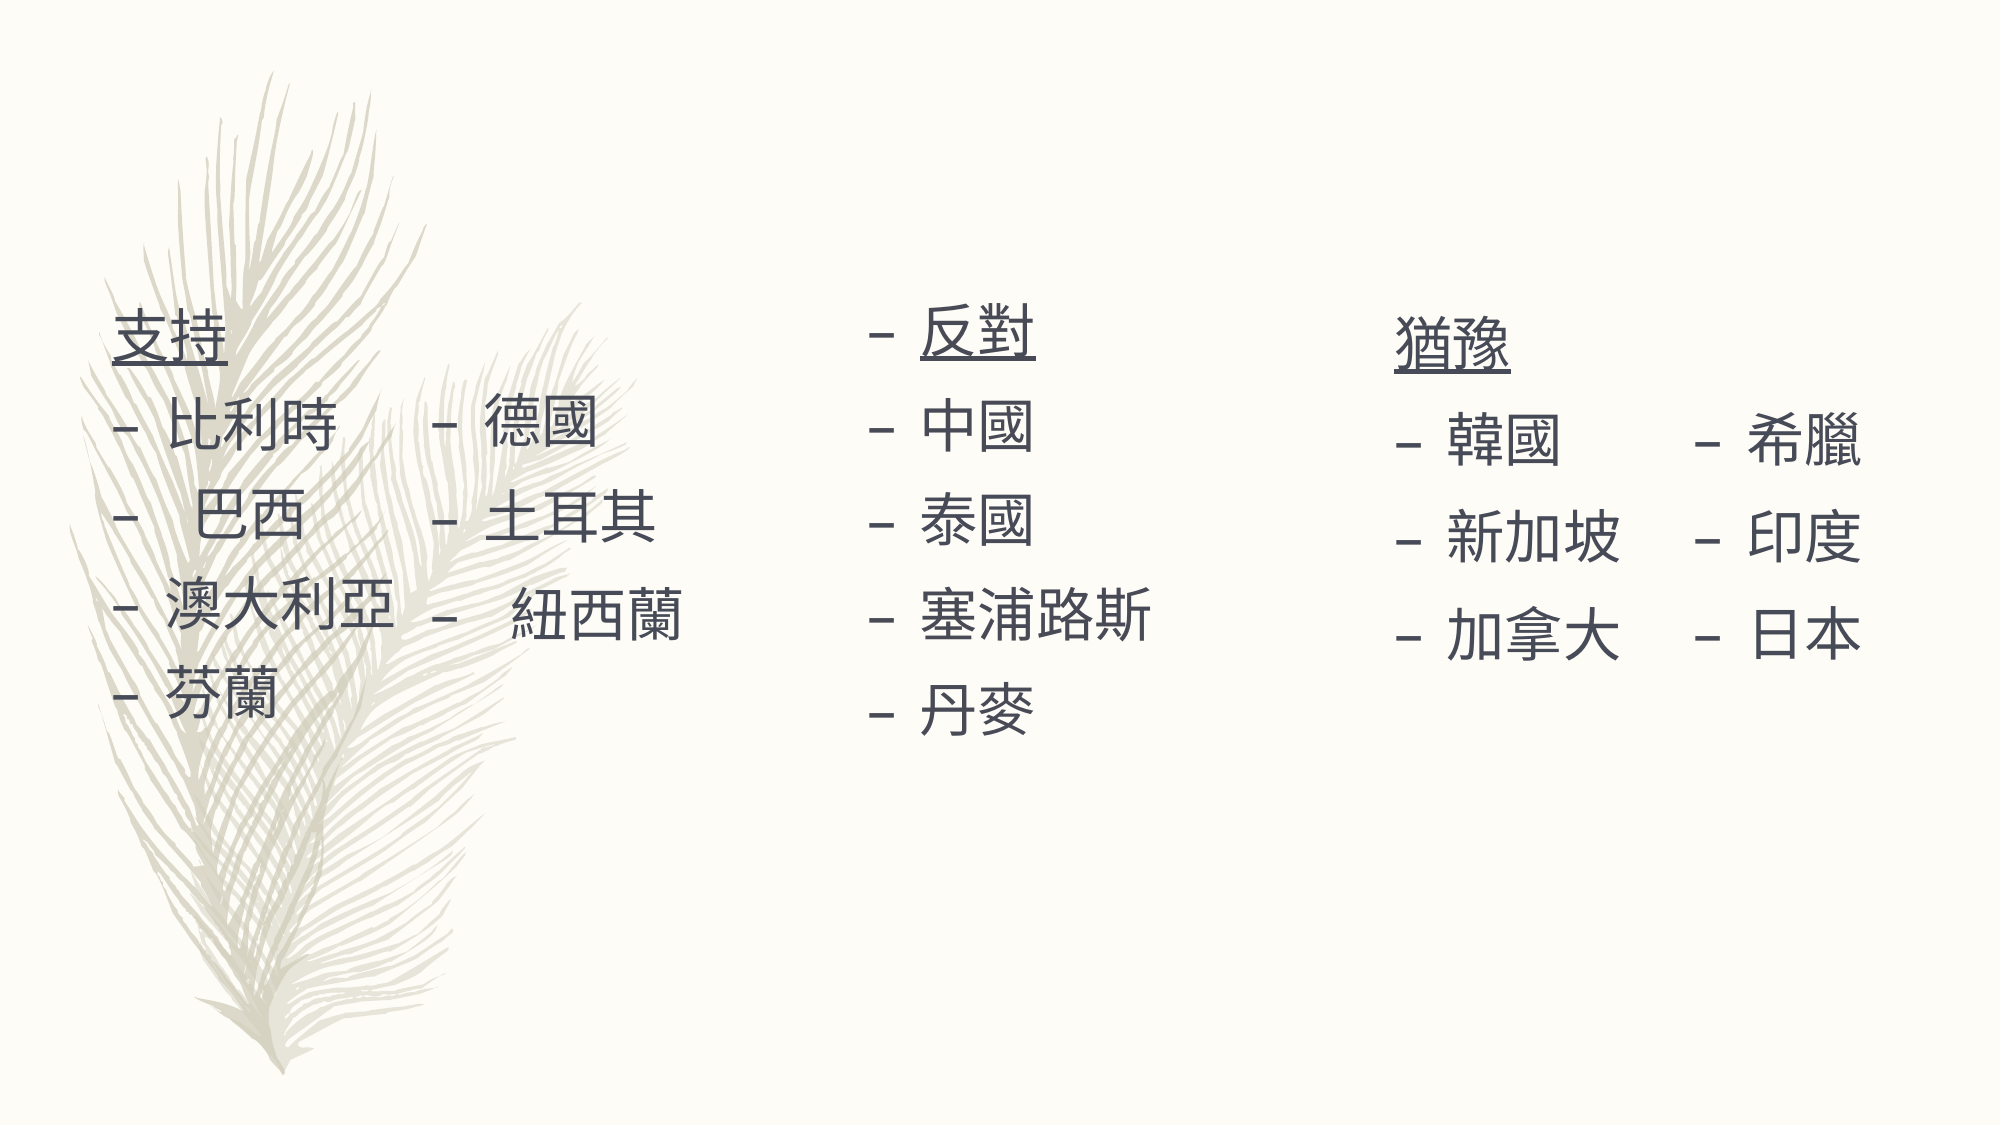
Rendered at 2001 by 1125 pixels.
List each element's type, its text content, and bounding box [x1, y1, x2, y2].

text_box 猶豫 韓國 新加坡 加拿大 [1379, 291, 1679, 696]
text_box 反對 中國 泰國 塞浦路斯 丹麥 [867, 293, 1167, 744]
text_box 希臘 印度 日本 [1678, 387, 2000, 805]
text_box 德國 土耳其 紐西蘭 [415, 368, 748, 696]
text_box 支持 比利時 巴西 澳大利亞 芬蘭 [97, 291, 443, 736]
